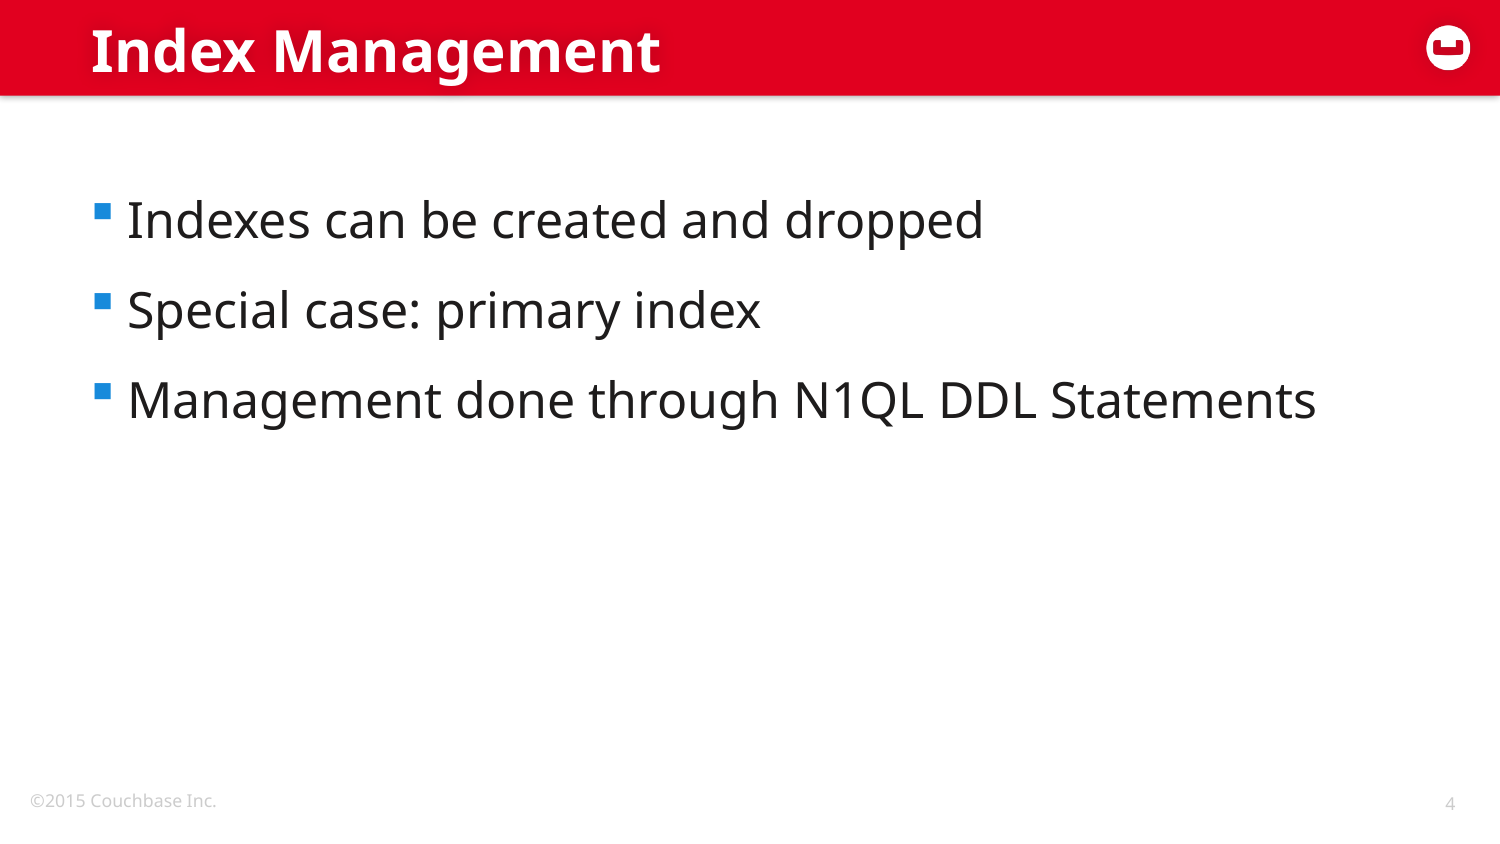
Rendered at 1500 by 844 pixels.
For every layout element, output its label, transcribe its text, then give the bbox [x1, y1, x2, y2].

title Index Management [76, 3, 1389, 92]
list Indexes can be created and dropped Special case: primary index Management done through N1QL DDL Statements [75, 156, 1389, 730]
picture [1425, 24, 1471, 71]
